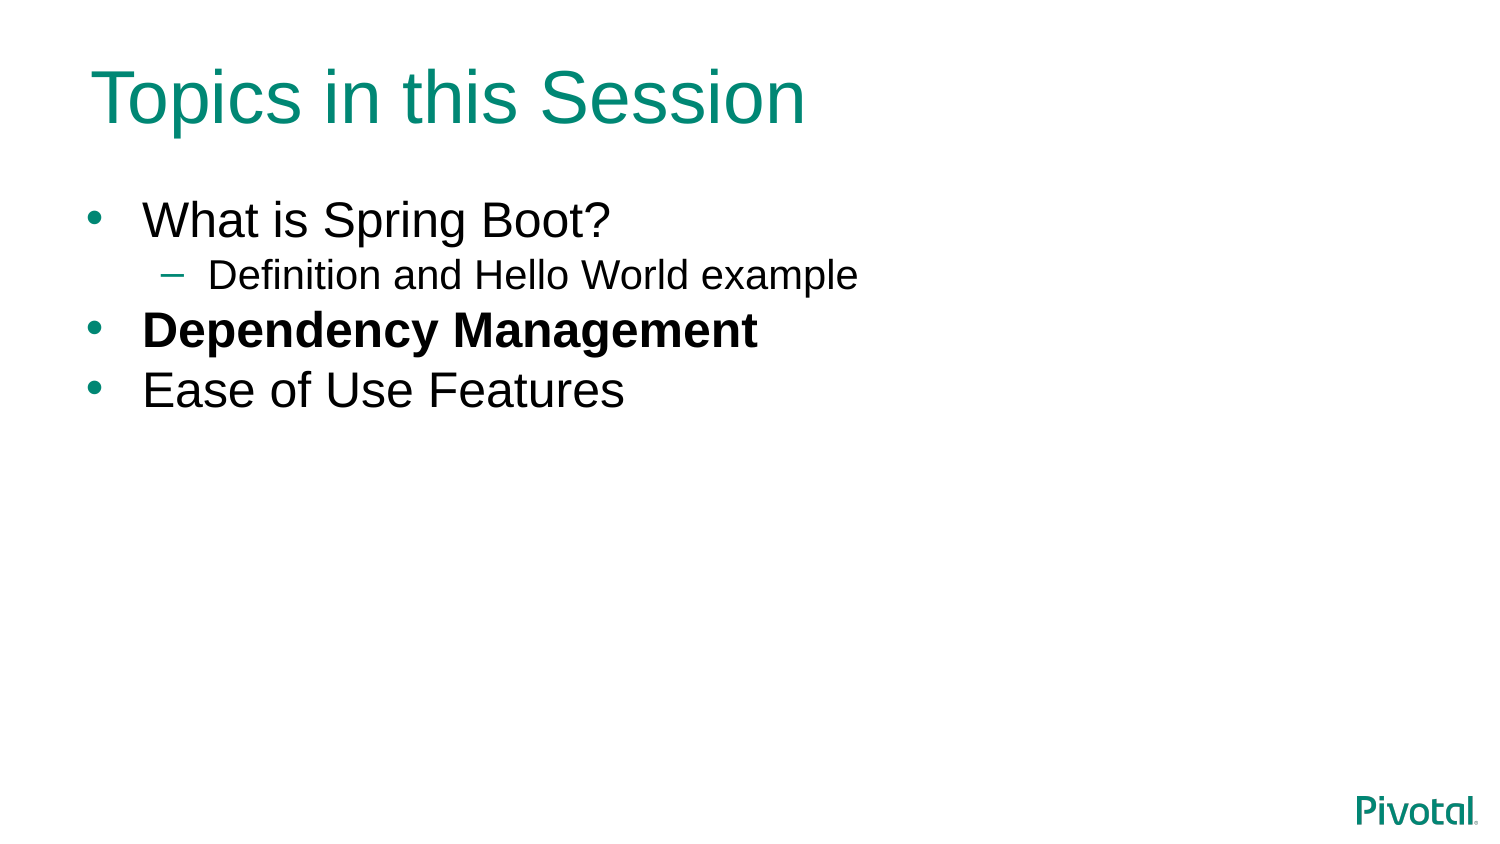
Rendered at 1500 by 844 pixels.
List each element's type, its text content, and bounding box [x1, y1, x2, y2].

title Topics in this Session [75, 33, 1425, 102]
picture [1357, 796, 1478, 825]
list What is Spring Boot? Definition and Hello World example Dependency Management Ease of Use Features [70, 102, 1474, 734]
text_box [1373, 804, 1404, 844]
